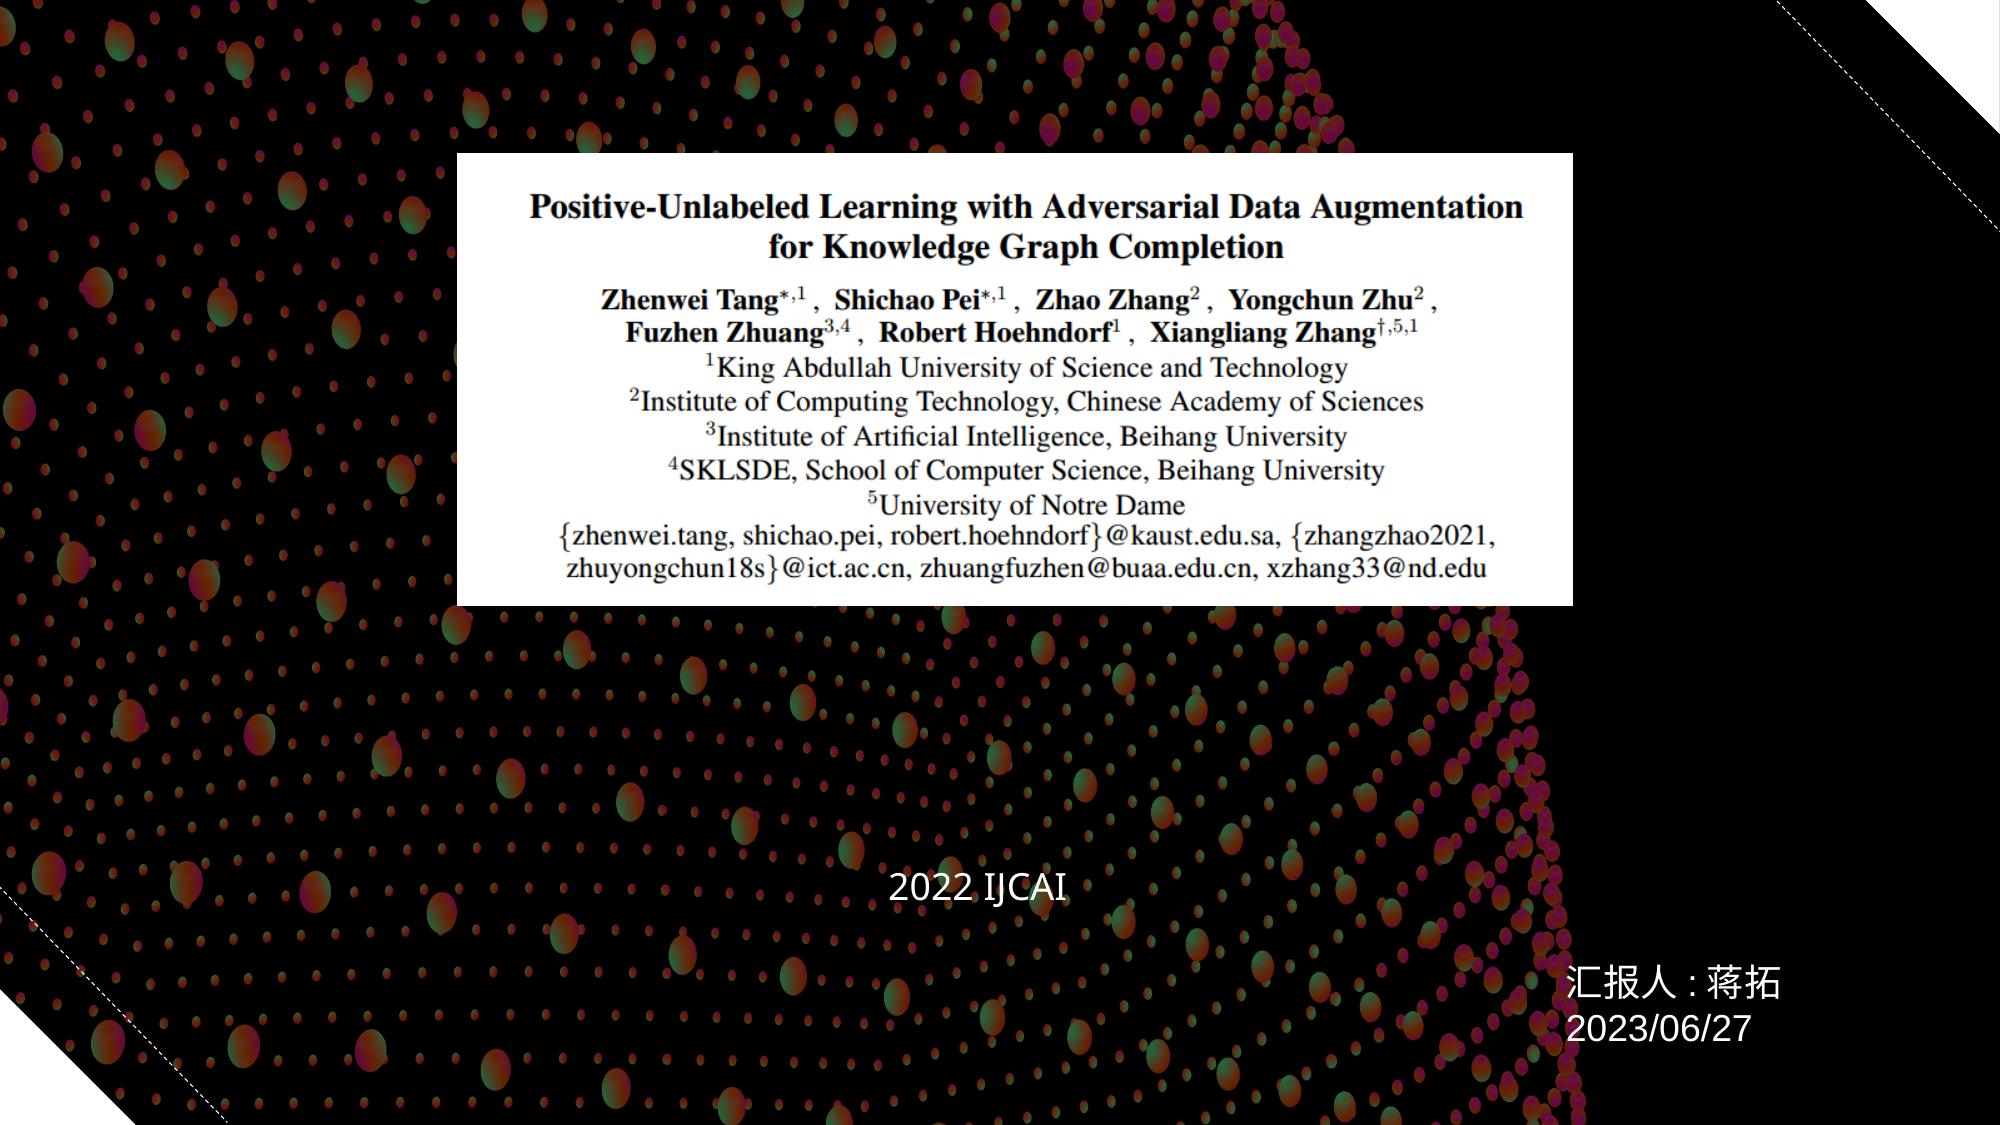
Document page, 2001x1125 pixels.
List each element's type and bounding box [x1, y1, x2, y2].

picture [0, 0, 2000, 1125]
text_box [1771, 0, 2000, 233]
text_box [0, 885, 228, 1123]
